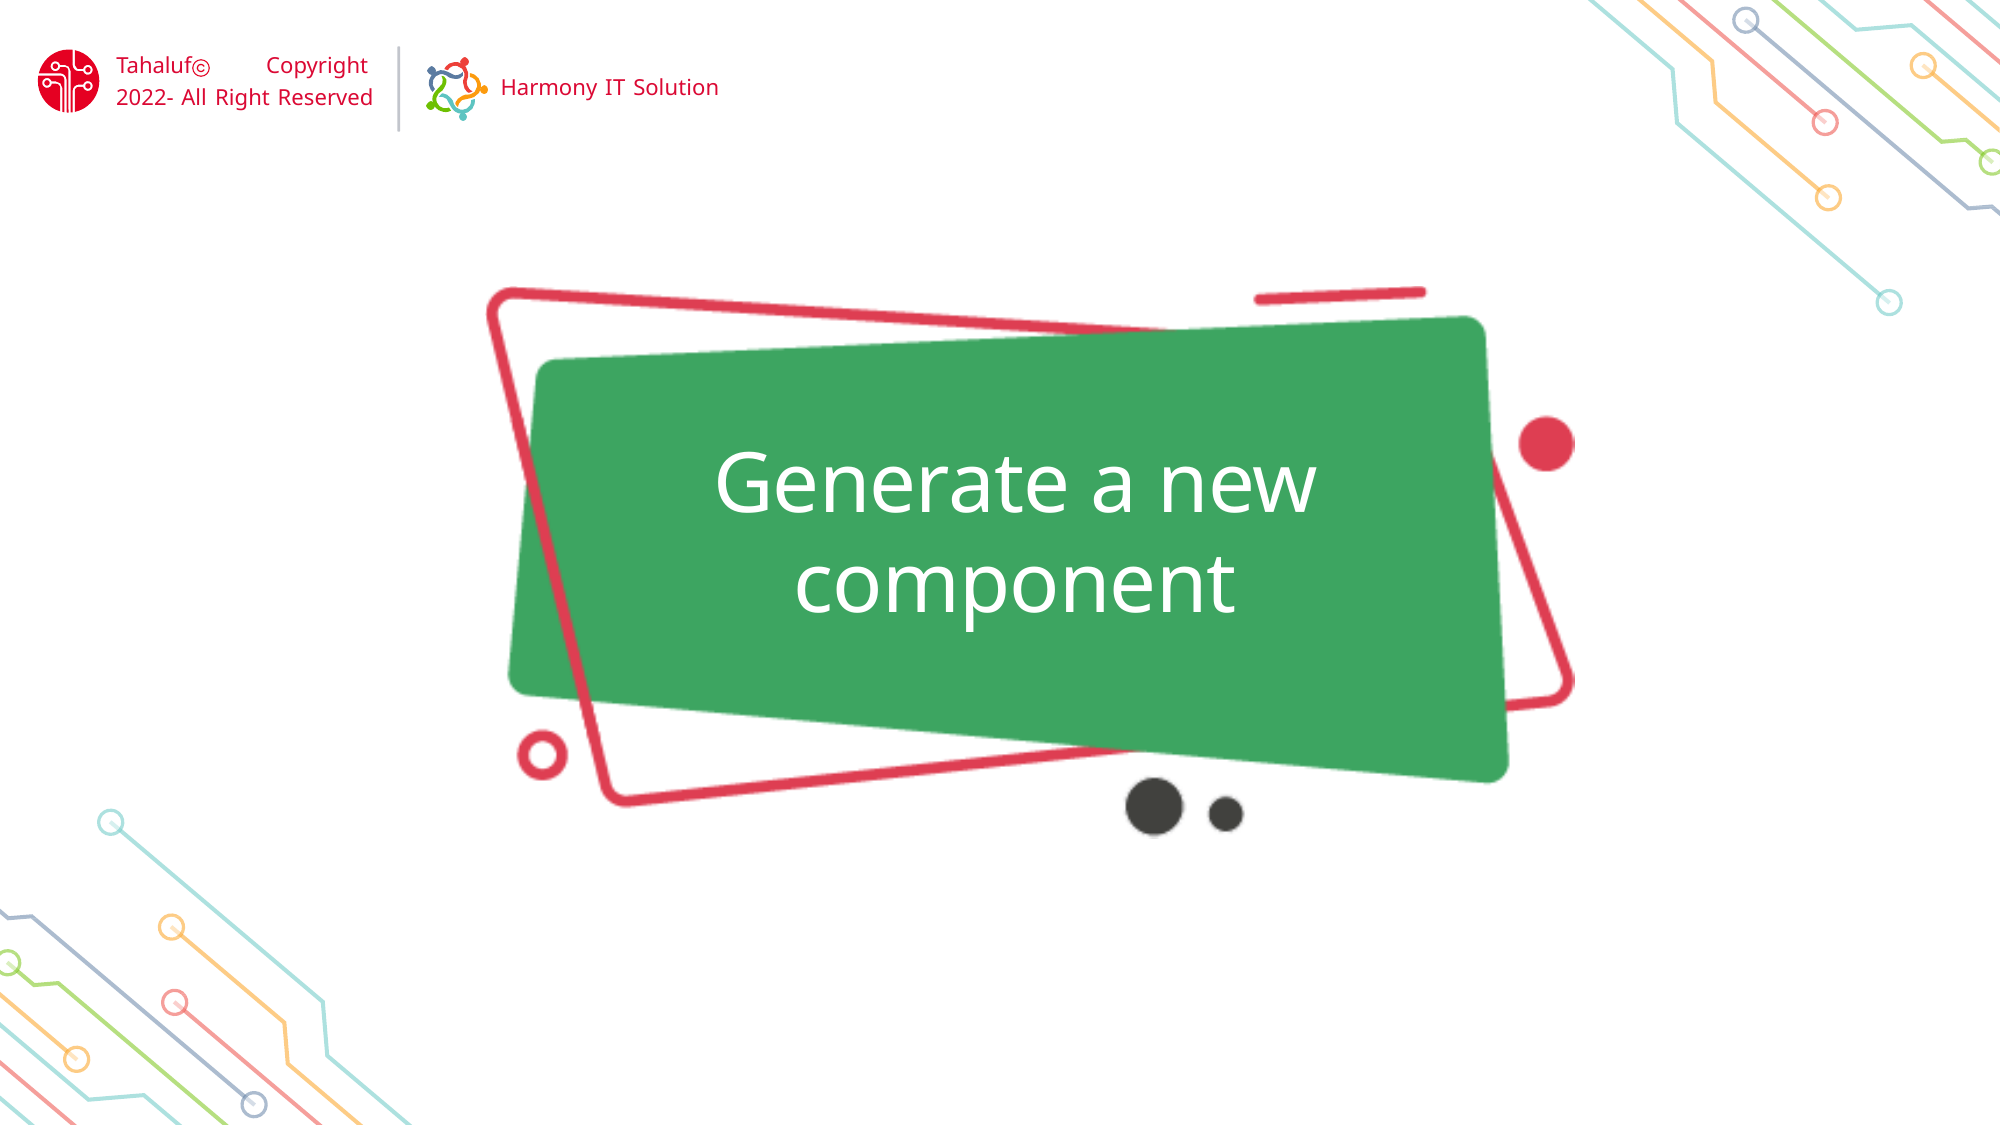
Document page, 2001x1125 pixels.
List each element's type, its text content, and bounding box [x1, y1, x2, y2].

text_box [426, 57, 488, 121]
text_box Tahaluf Copyright 2022- All Right Reserved [114, 45, 378, 110]
text_box Harmony IT Solution [499, 71, 733, 100]
text_box [37, 49, 100, 113]
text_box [1587, 0, 2000, 317]
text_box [0, 808, 413, 1125]
text_box [397, 46, 401, 132]
picture [192, 59, 210, 77]
picture [485, 286, 1575, 839]
